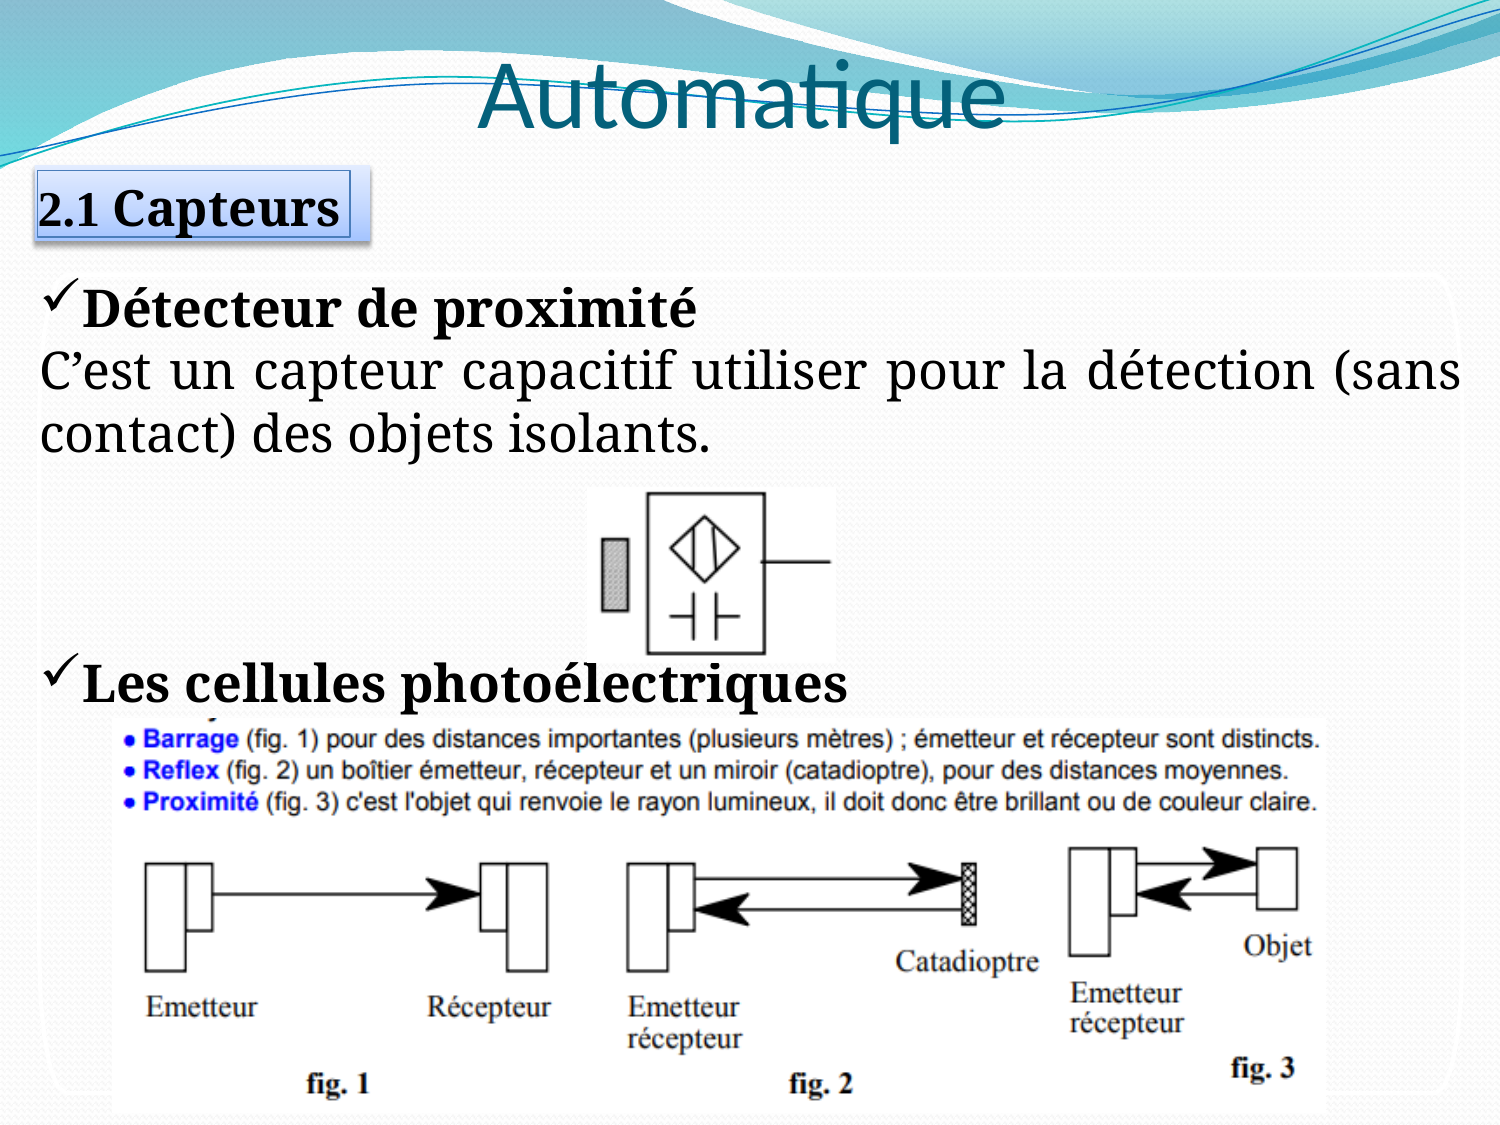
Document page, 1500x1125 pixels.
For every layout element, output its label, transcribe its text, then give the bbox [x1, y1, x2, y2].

text_box Détecteur de proximité C’est un capteur capacitif utiliser pour la détection (sans contact) des objets isolants. Les cellules photoélectriques [39, 275, 1463, 1093]
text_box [24, 156, 376, 272]
picture [587, 487, 836, 663]
title Automatique [474, 0, 1100, 149]
picture [112, 718, 1327, 1113]
